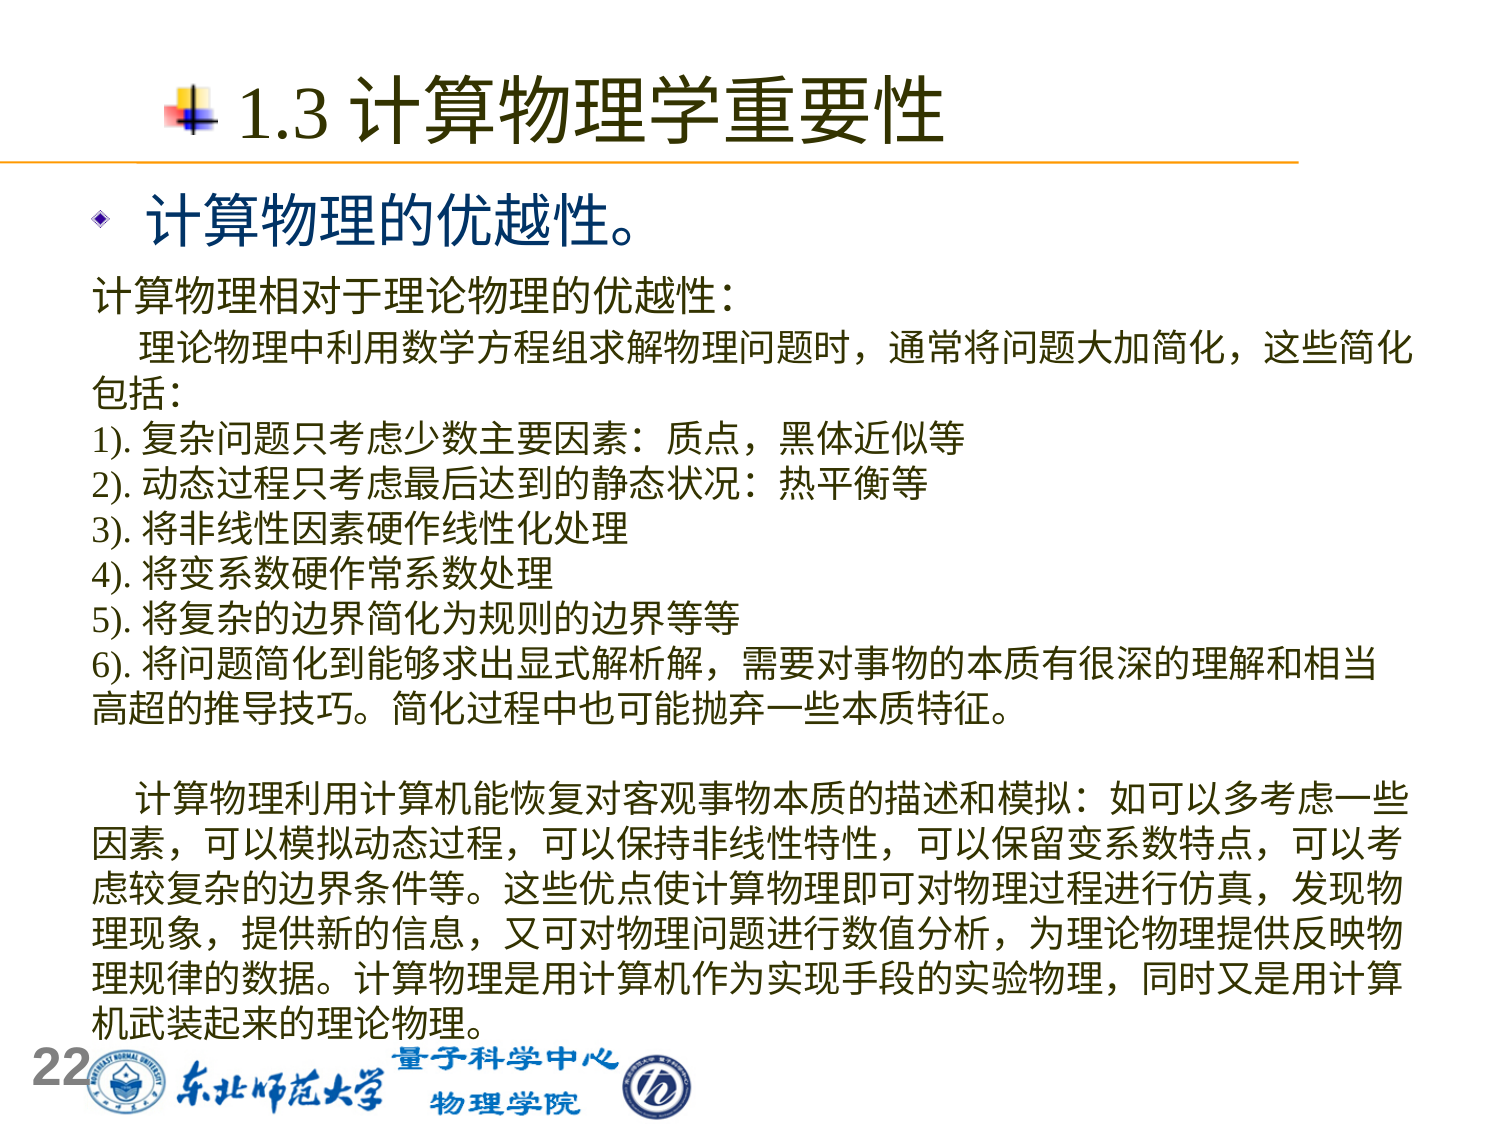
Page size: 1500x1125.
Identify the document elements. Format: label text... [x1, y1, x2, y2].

text_box 计算物理的优越性。 [76, 176, 1430, 262]
picture [0, 0, 1500, 1125]
text_box 1.3计算物理学重要性 [150, 20, 1100, 161]
text_box 计算物理相对于理论物理的优越性： 理论物理中利用数学方程组求解物理问题时，通常将问题大加简化，这些简化包括： 1).复杂问题只考虑少数主要因素：质点，黑体近似等 2).动态过程只考虑最后达到的静态状况：热平衡等 3).将非线性因素硬作线性化处理 4).将变系数硬作常系数处理 5).将复杂的边界简化为规则的边界等等 6).将问题简化到能够求出显式解析解，需要对事物的本质有很深的理解和相当高超的推导技巧。简化过程中也可能抛弃一些本质特征。 计算物理利用计算机能恢复对客观事物本质的描述和模拟：如可以多考虑一些因素，可以模拟动态过程，可以保持非线性特性，可以保留变系数特点，可以考虑较复杂的边界条件等。这些优点使计算物理即可对物理过程进行仿真，发现物理现象，提供新的信息，又可对物理问题进行数值分析，为理论物理提供反映物理规律的数据。计算物理是用计算机作为实现手段的实验物理，同时又是用计算机武装起来的理论物理。 [76, 262, 1430, 1053]
slide_number 22 [13, 1023, 111, 1105]
